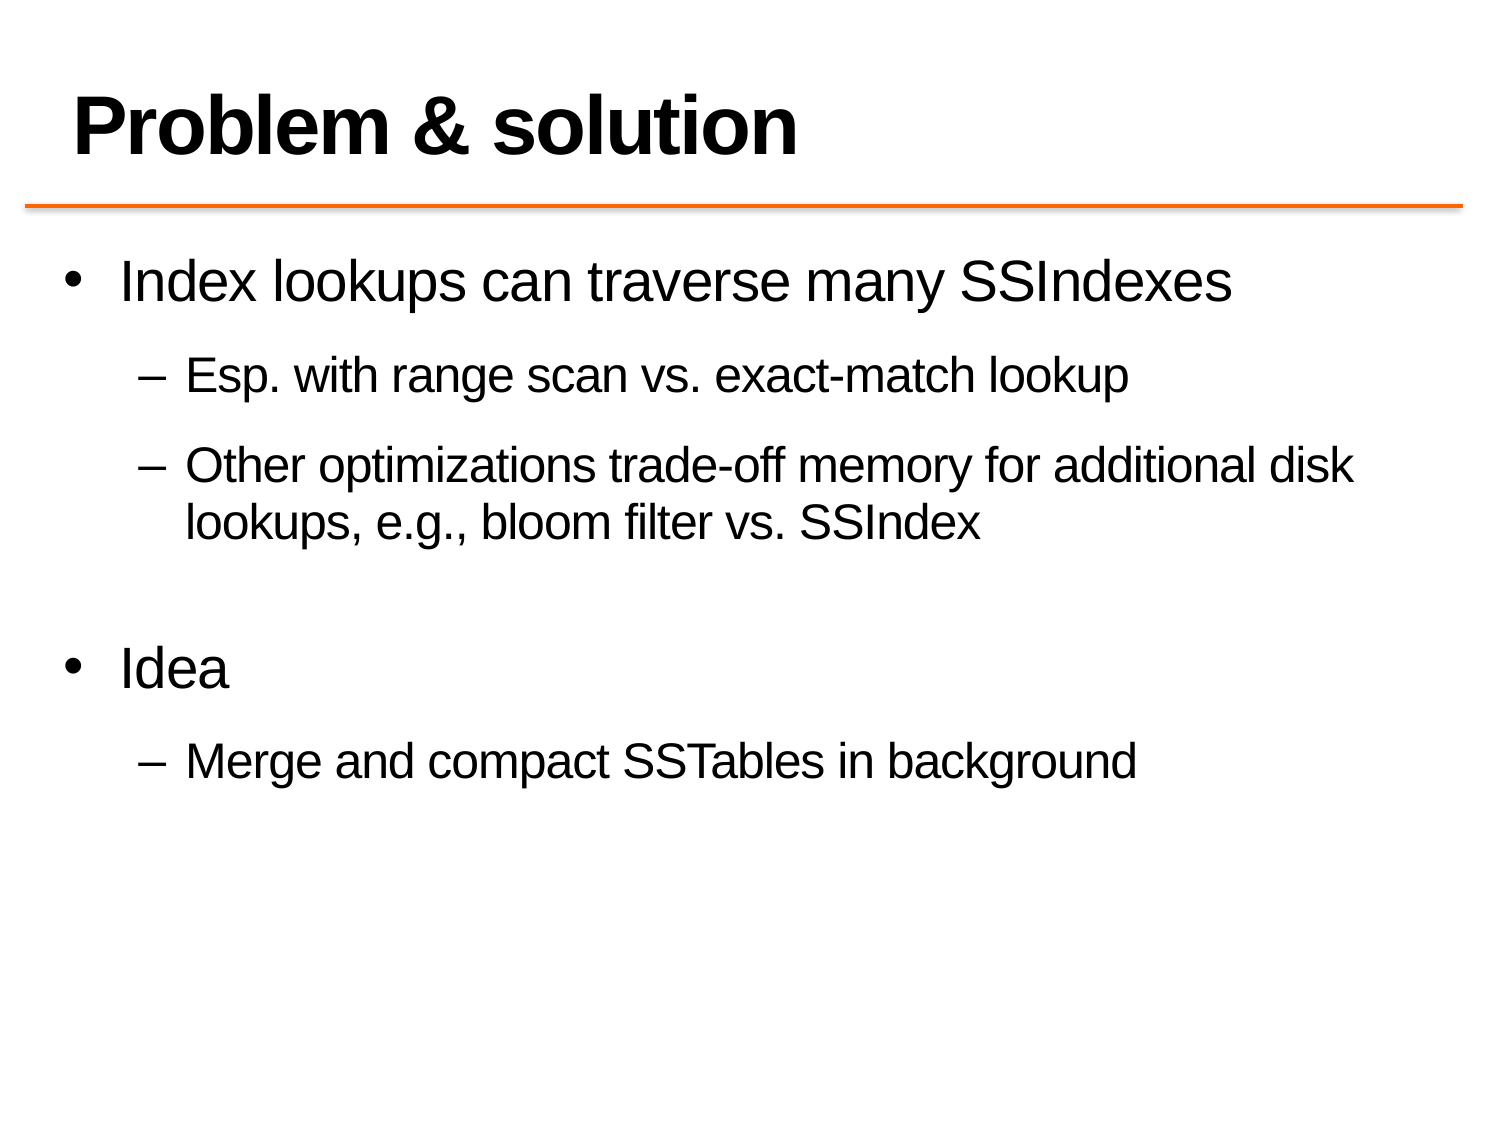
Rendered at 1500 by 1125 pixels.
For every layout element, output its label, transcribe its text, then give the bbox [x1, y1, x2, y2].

list Index lookups can traverse many SSIndexes Esp. with range scan vs. exact-match lookup Other optimizations trade-off memory for additional disk lookups, e.g., bloom filter vs. SSIndex Idea Merge and compact SSTables in background [57, 237, 1500, 1060]
title Problem & solution [57, 2, 1463, 178]
